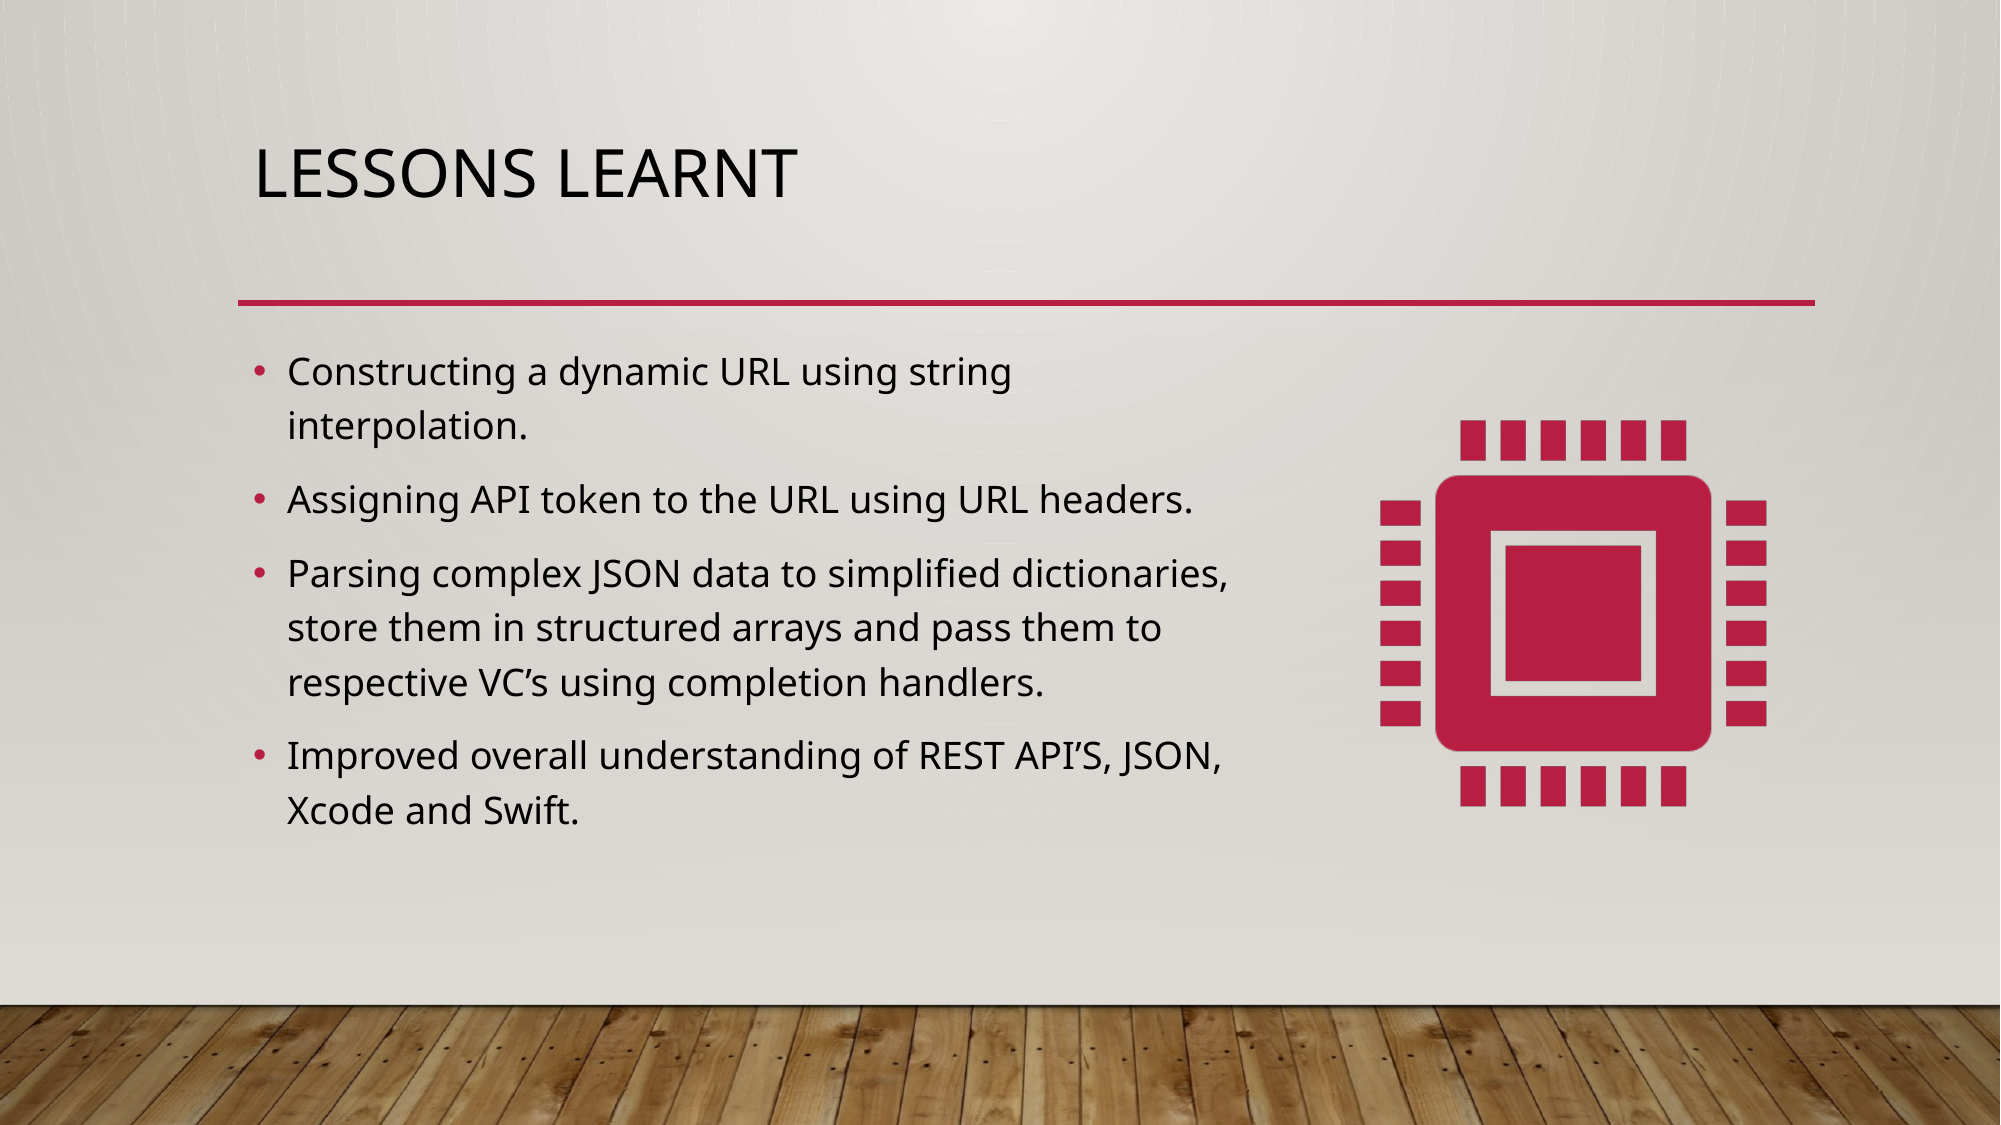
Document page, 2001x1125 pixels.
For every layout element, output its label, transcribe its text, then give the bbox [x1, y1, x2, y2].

picture [1333, 373, 1814, 854]
title Lessons Learnt [238, 131, 1814, 305]
list Constructing a dynamic URL using string interpolation. Assigning API token to the URL using URL headers. Parsing complex JSON data to simplified dictionaries, store them in structured arrays and pass them to respective VC’s using completion handlers. Improved overall understanding of REST API’S, JSON, Xcode and Swift. [238, 330, 1255, 897]
picture [0, 1005, 2000, 1125]
